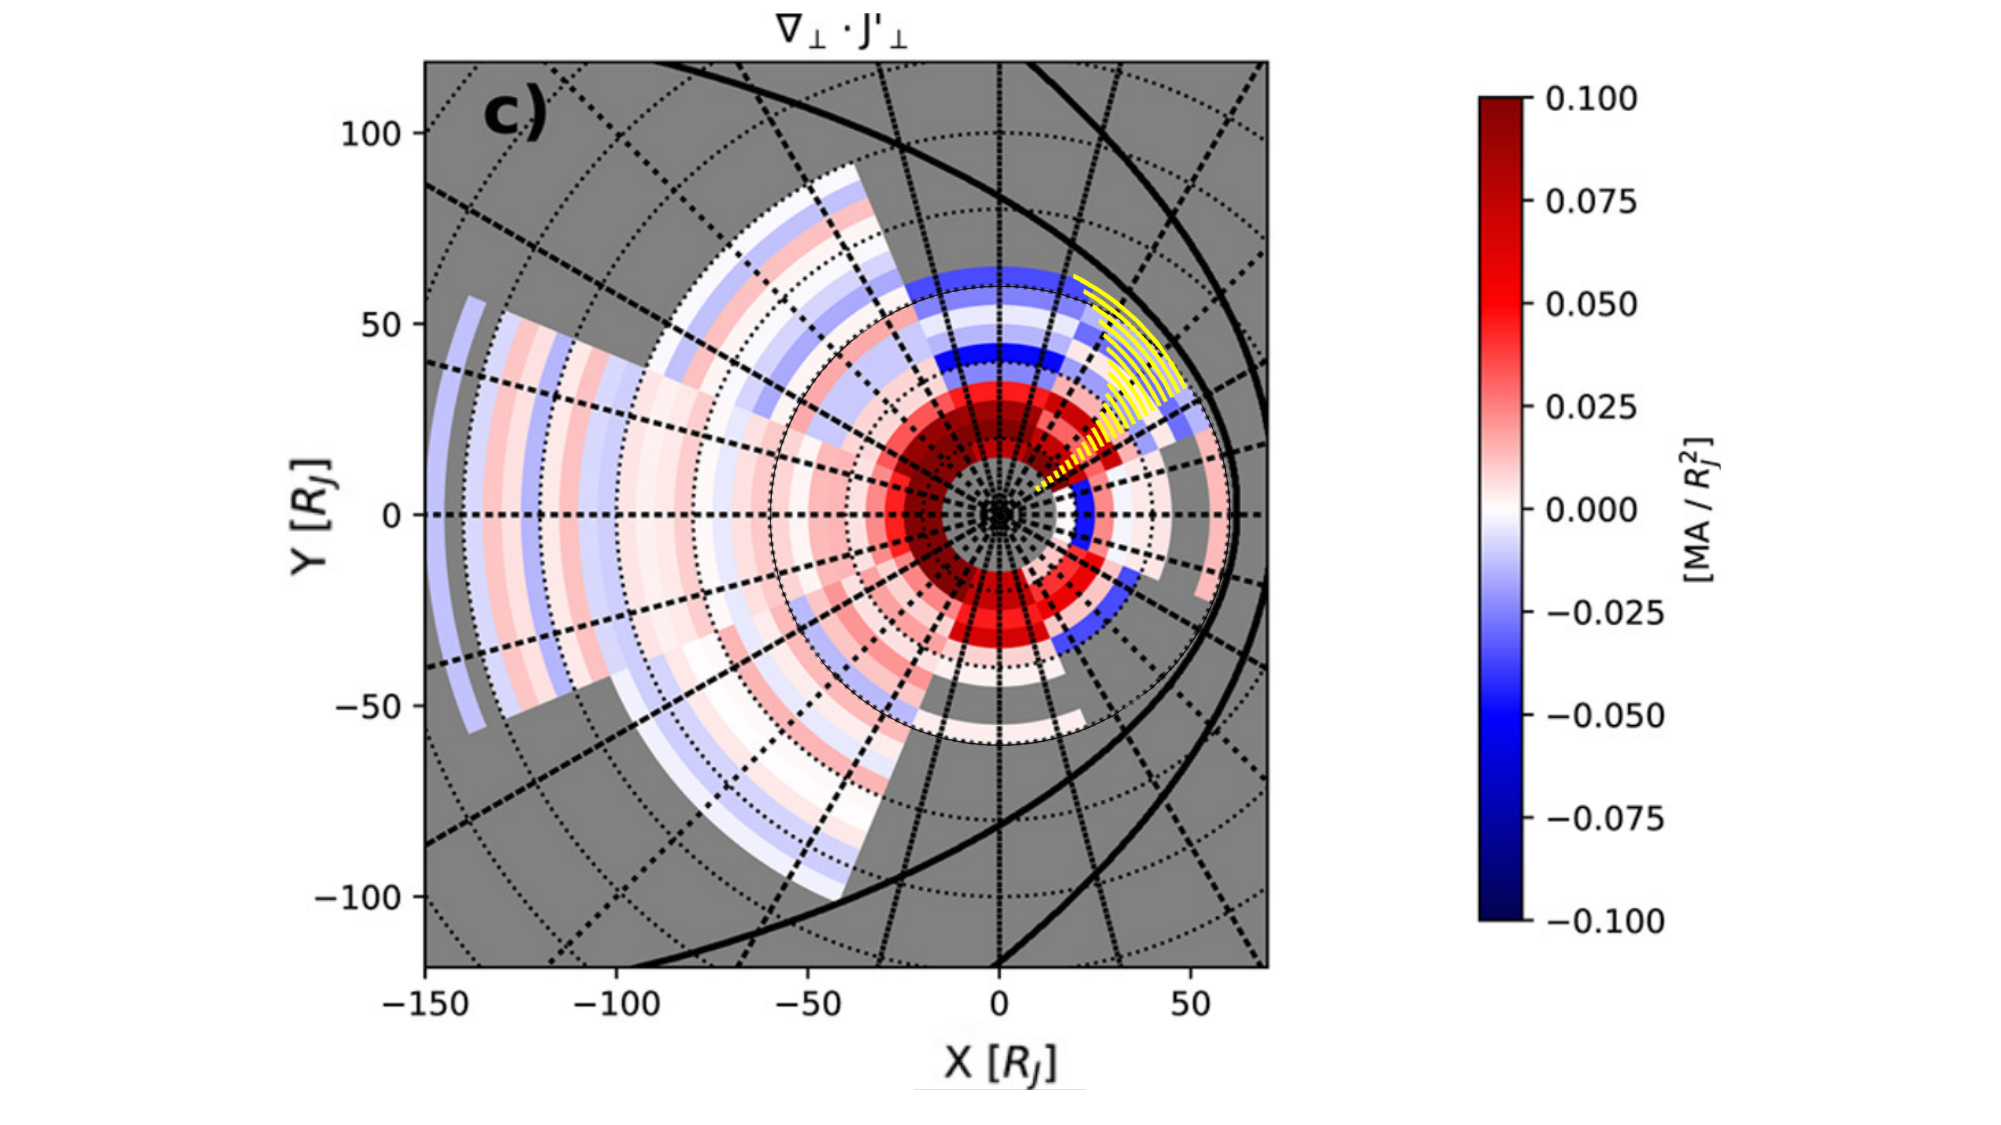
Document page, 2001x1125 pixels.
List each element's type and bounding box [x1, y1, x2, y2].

picture [285, 13, 1721, 1090]
